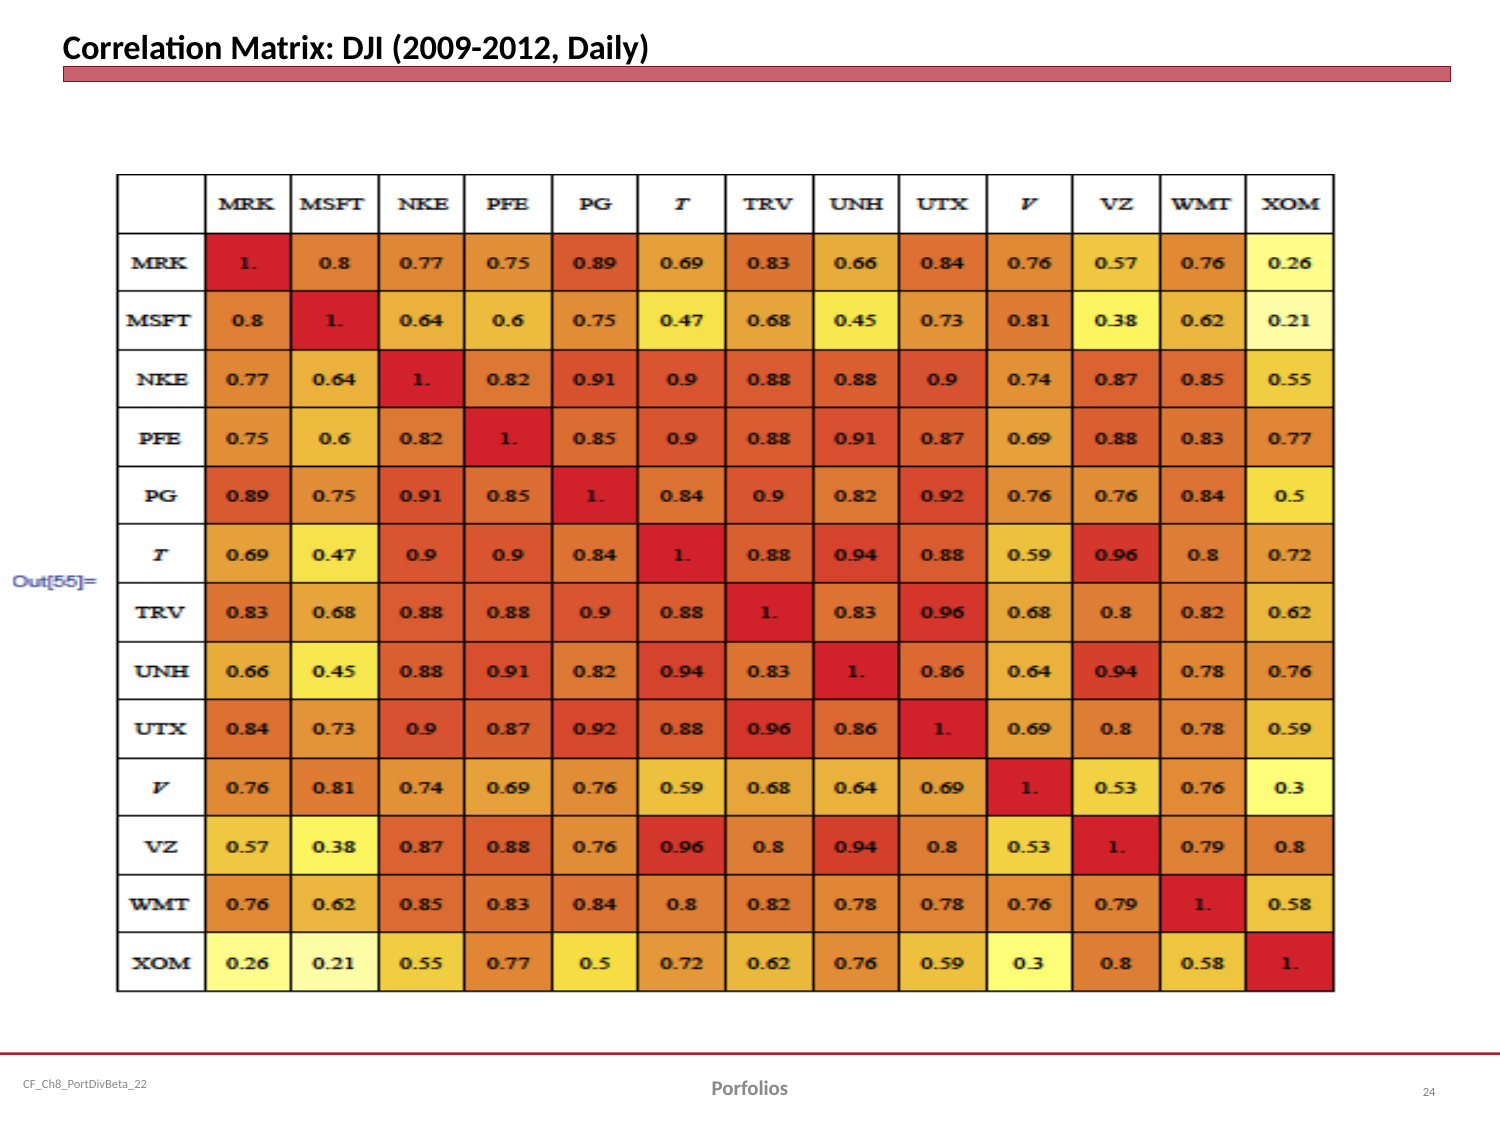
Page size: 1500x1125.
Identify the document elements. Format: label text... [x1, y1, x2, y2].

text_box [12, 174, 1338, 994]
title Correlation Matrix: DJI (2009-2012, Daily) [62, 6, 1451, 67]
slide_number 24 [1375, 1061, 1451, 1122]
footer Porfolios [512, 1056, 988, 1117]
